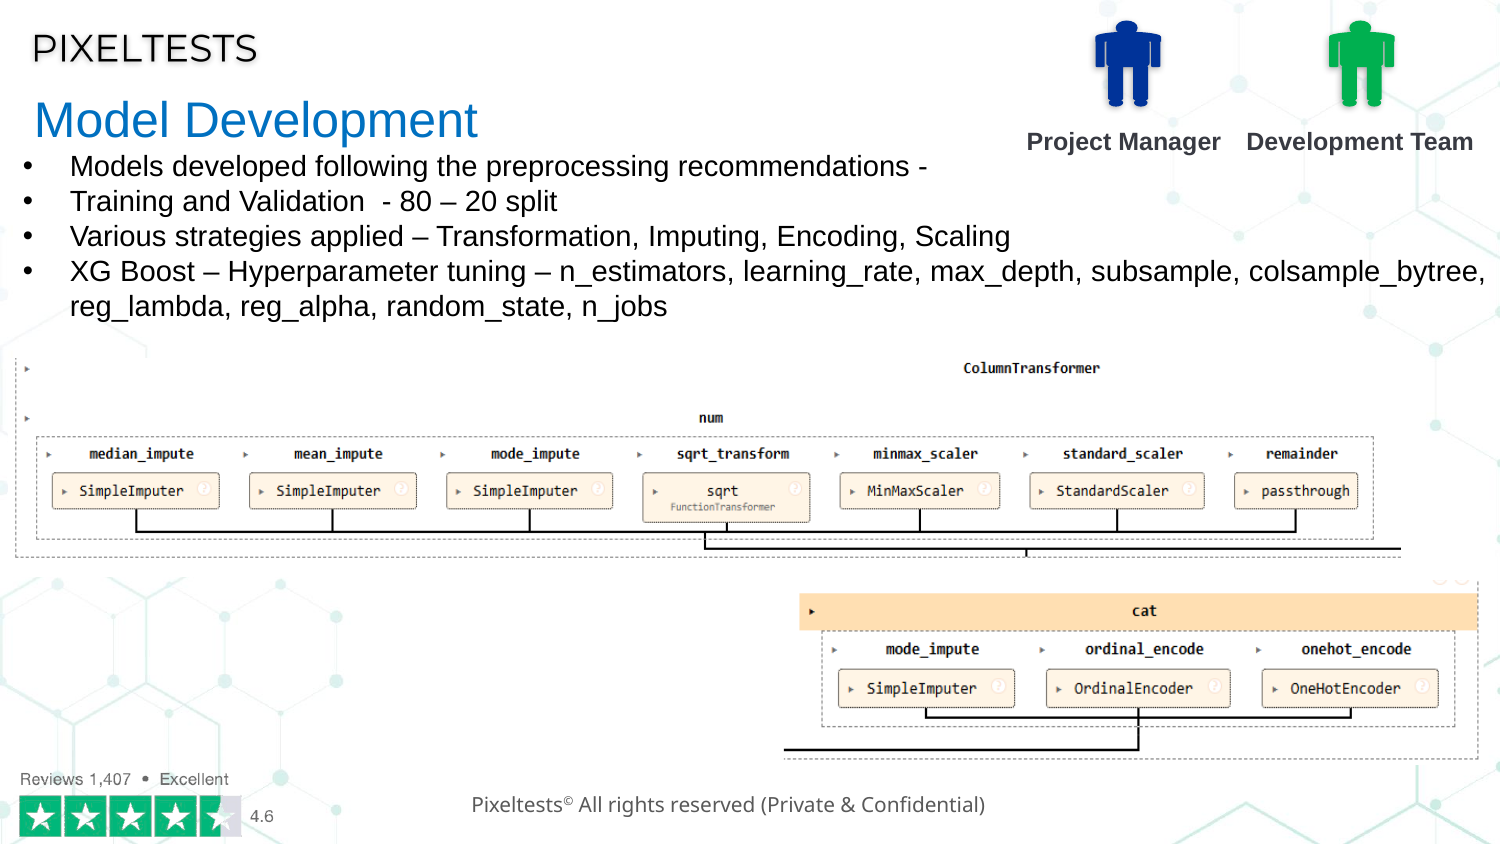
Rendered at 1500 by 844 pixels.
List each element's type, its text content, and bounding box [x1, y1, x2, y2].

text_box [1231, 20, 1493, 164]
picture [0, 0, 1500, 844]
text_box Models developed following the preprocessing recommendations - Training and Validation - 80 – 20 split Various strategies applied – Transformation, Imputing, Encoding, Scaling XG Boost – Hyperparameter tuning – n_estimators, learning_rate, max_depth, subsample, colsample_bytree, reg_lambda, reg_alpha, random_state, n_jobs [8, 140, 1500, 330]
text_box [1011, 20, 1229, 164]
text_box Model Development [19, 80, 494, 140]
